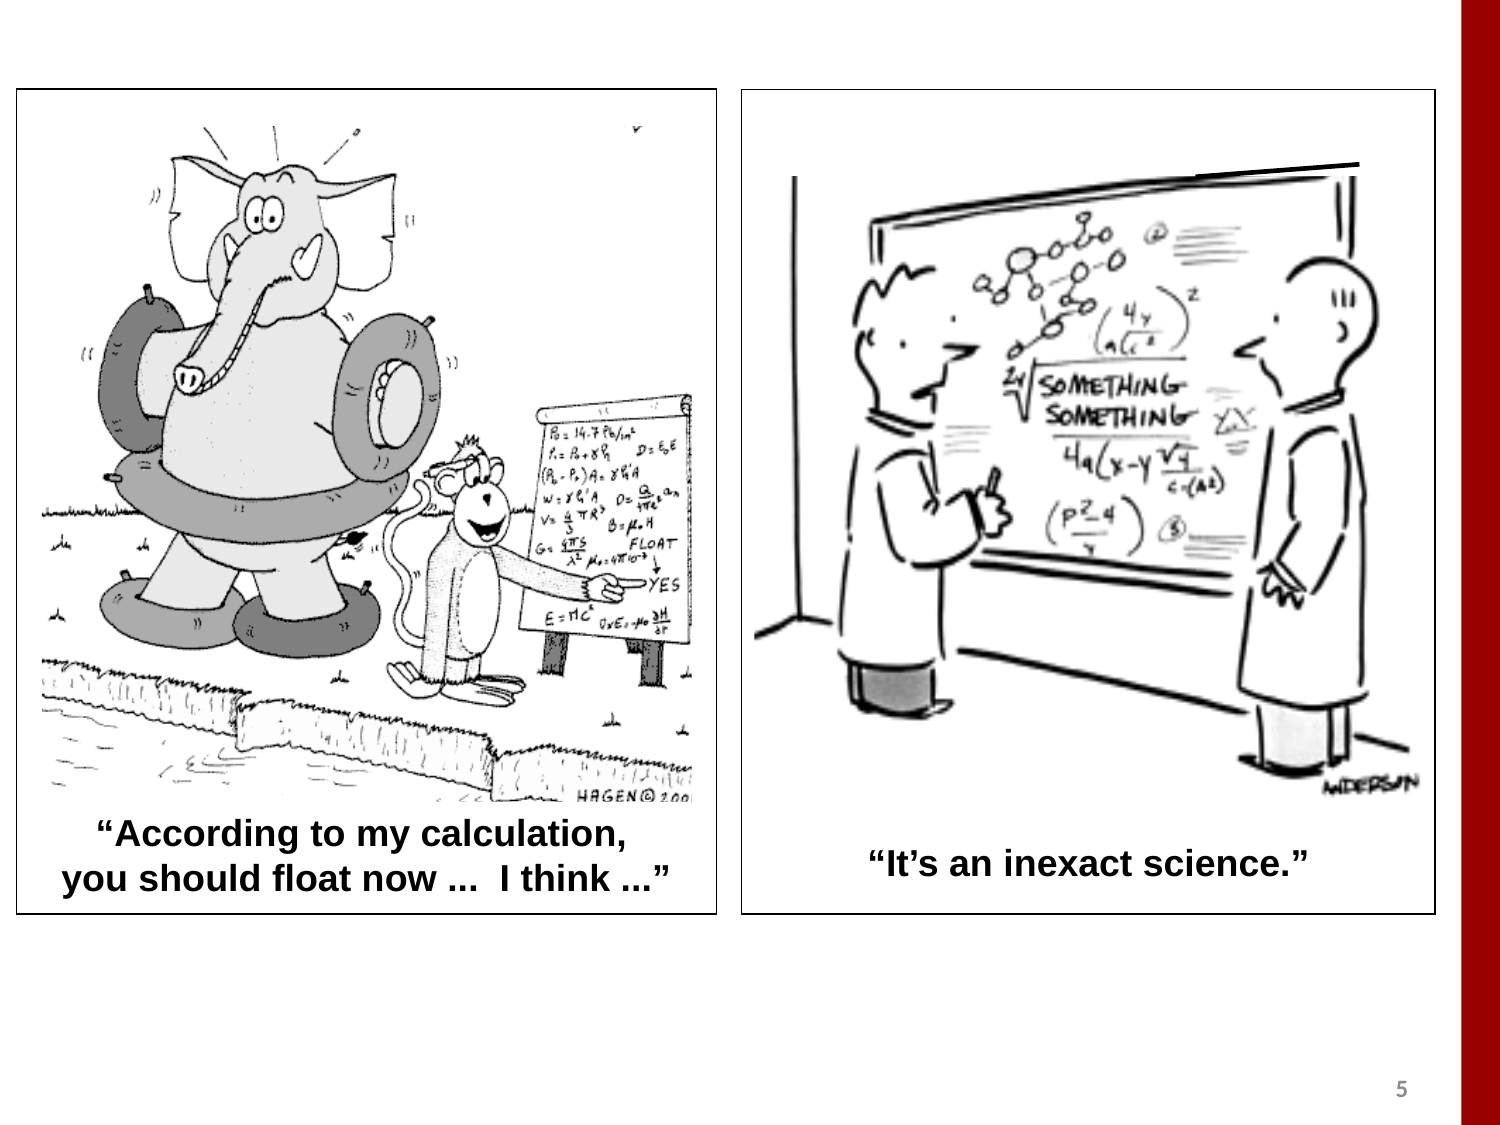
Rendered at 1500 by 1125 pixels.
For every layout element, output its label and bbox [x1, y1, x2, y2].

text_box [16, 88, 717, 915]
text_box [741, 89, 1436, 915]
